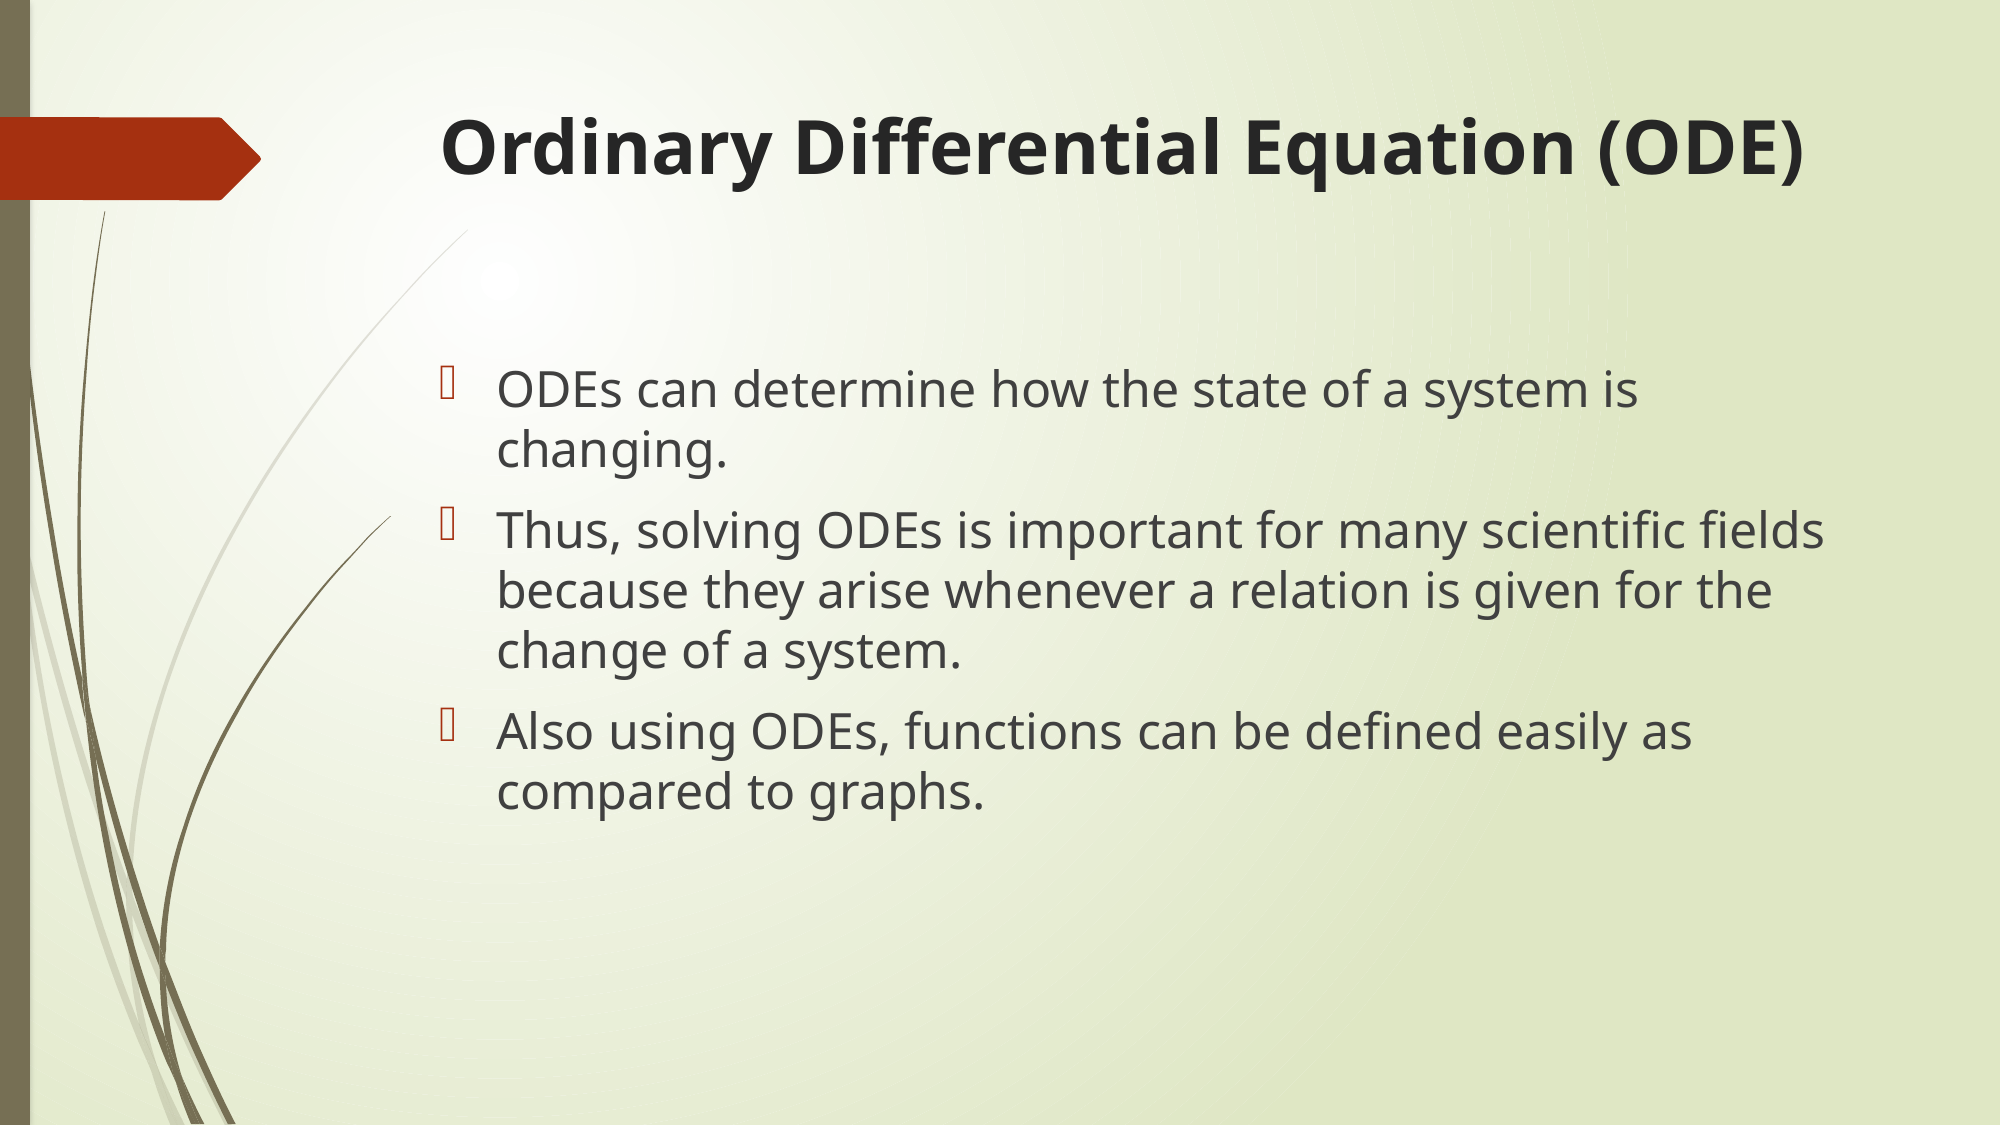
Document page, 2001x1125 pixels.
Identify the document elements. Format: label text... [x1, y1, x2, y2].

title Ordinary Differential Equation (ODE) [424, 91, 1887, 212]
list ODEs can determine how the state of a system is changing. Thus, solving ODEs is important for many scientific fields because they arise whenever a relation is given for the change of a system. Also using ODEs, functions can be defined easily as compared to graphs. [424, 350, 1888, 970]
